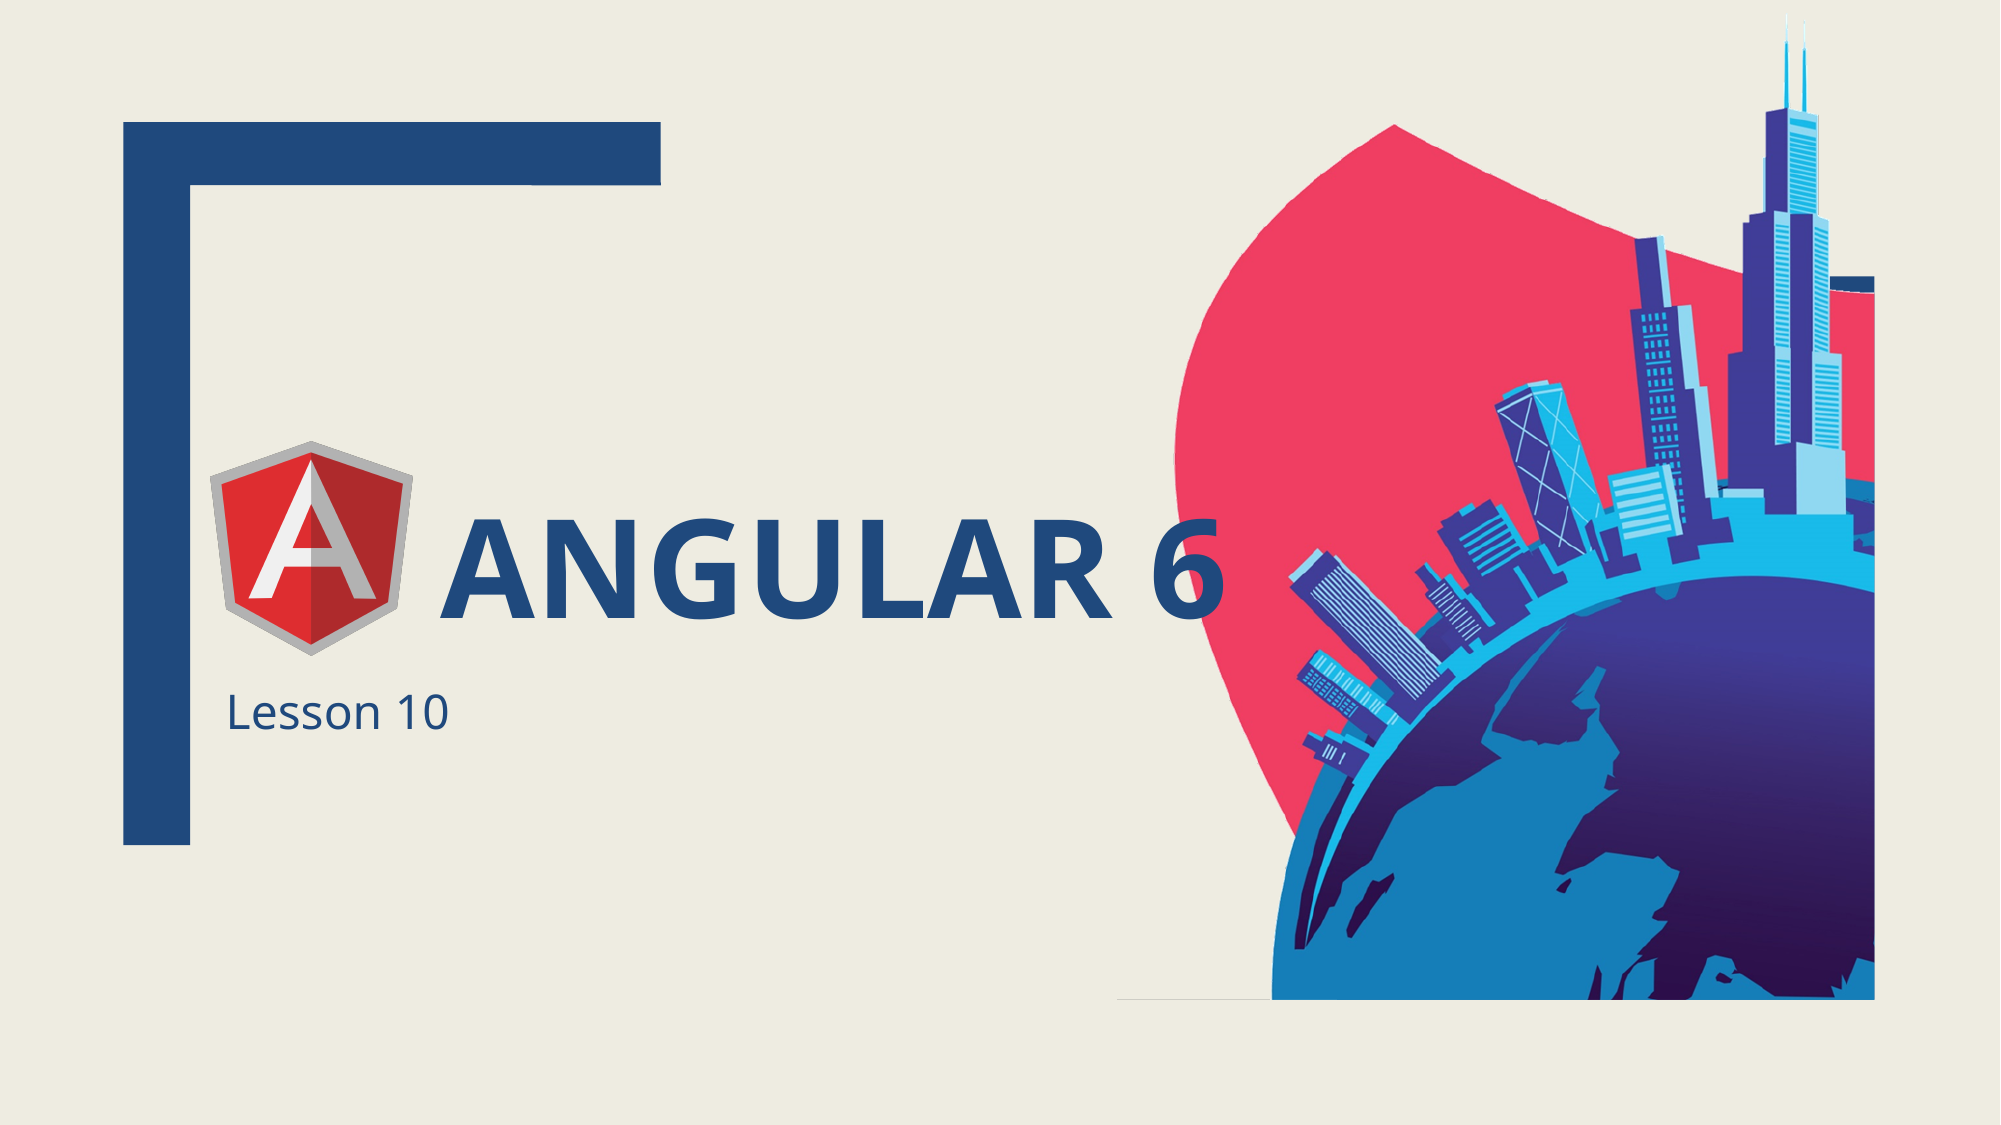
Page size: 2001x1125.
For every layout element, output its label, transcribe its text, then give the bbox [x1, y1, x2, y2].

title Angular 6 [210, 195, 1364, 656]
picture [210, 441, 413, 656]
subtitle Lesson 10 [210, 667, 1457, 846]
